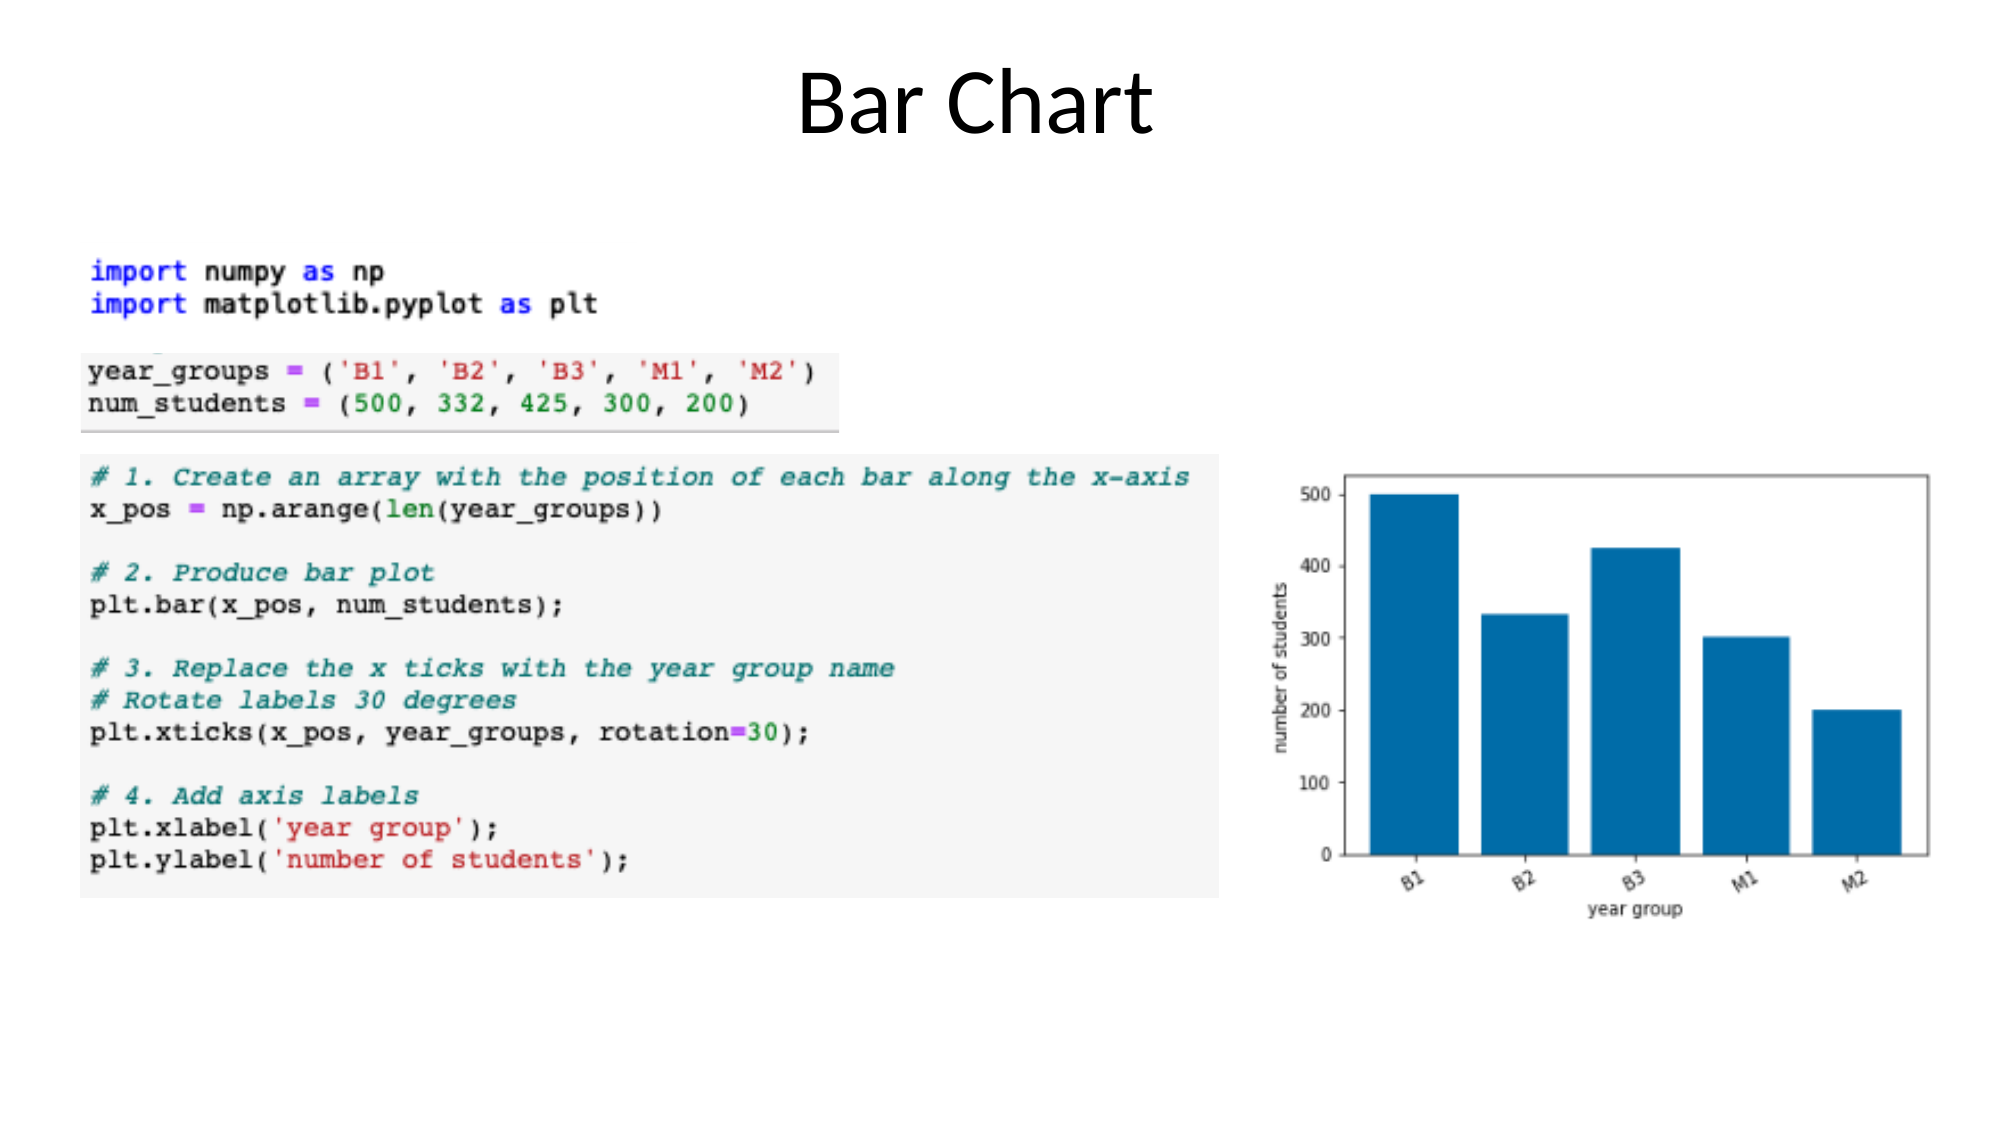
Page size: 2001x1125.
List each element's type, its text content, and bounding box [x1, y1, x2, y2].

text_box Bar Chart [471, 34, 1481, 159]
picture [1250, 454, 1970, 954]
picture [80, 353, 840, 433]
picture [80, 241, 637, 344]
picture [80, 454, 1219, 899]
